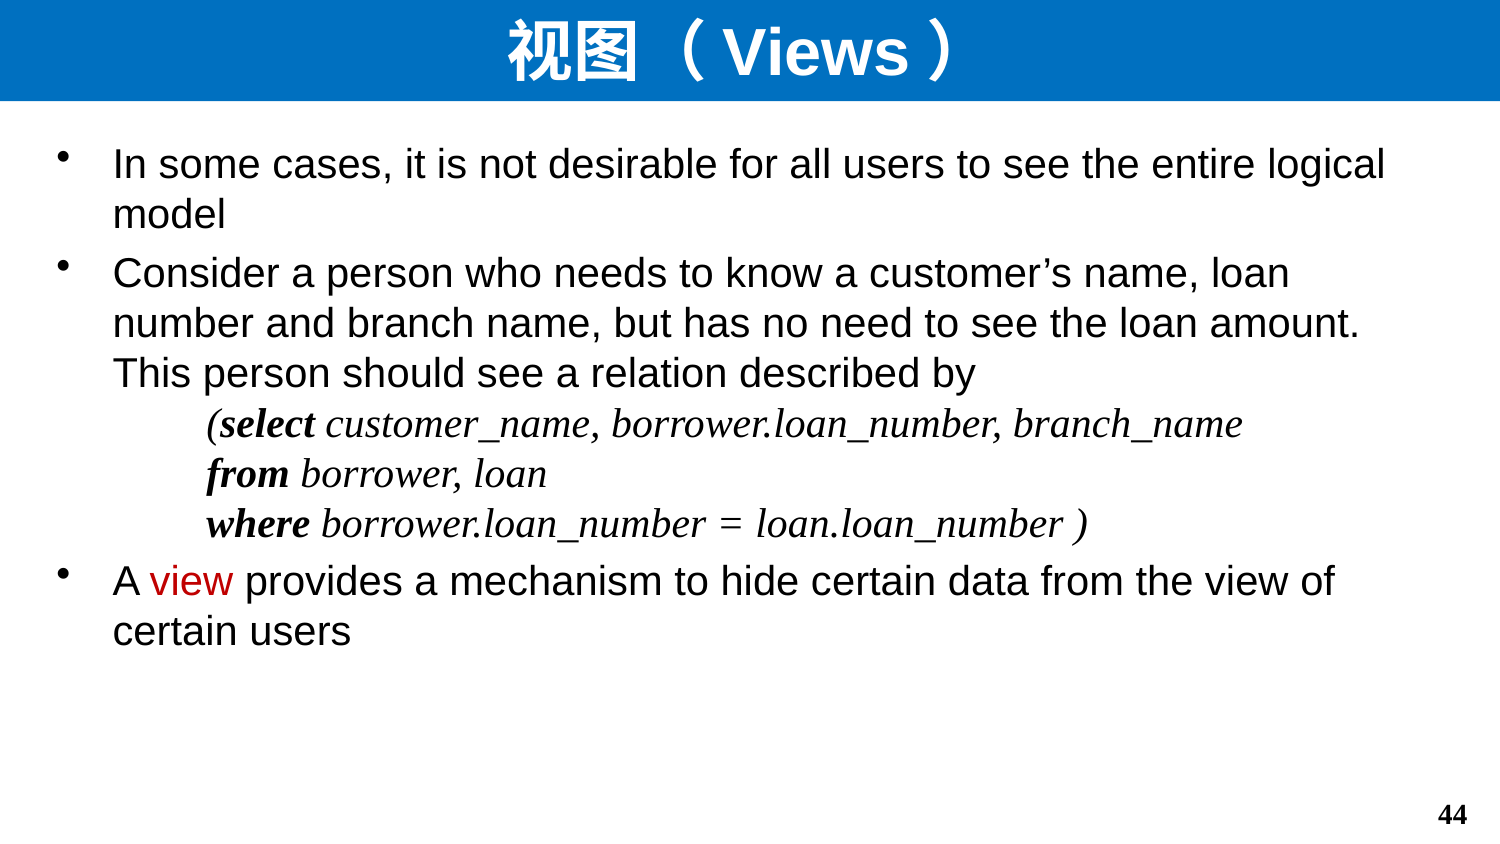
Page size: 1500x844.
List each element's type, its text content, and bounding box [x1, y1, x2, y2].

title 视图（Views） [0, 0, 1500, 102]
list In some cases, it is not desirable for all users to see the entire logical model Consider a person who needs to know a customer’s name, loan number and branch name, but has no need to see the loan amount. This person should see a relation described by (select customer_name, borrower.loan_number, branch_name from borrower, loan where borrower.loan_number = loan.loan_number ) A view provides a mechanism to hide certain data from the view of certain users [41, 129, 1447, 754]
